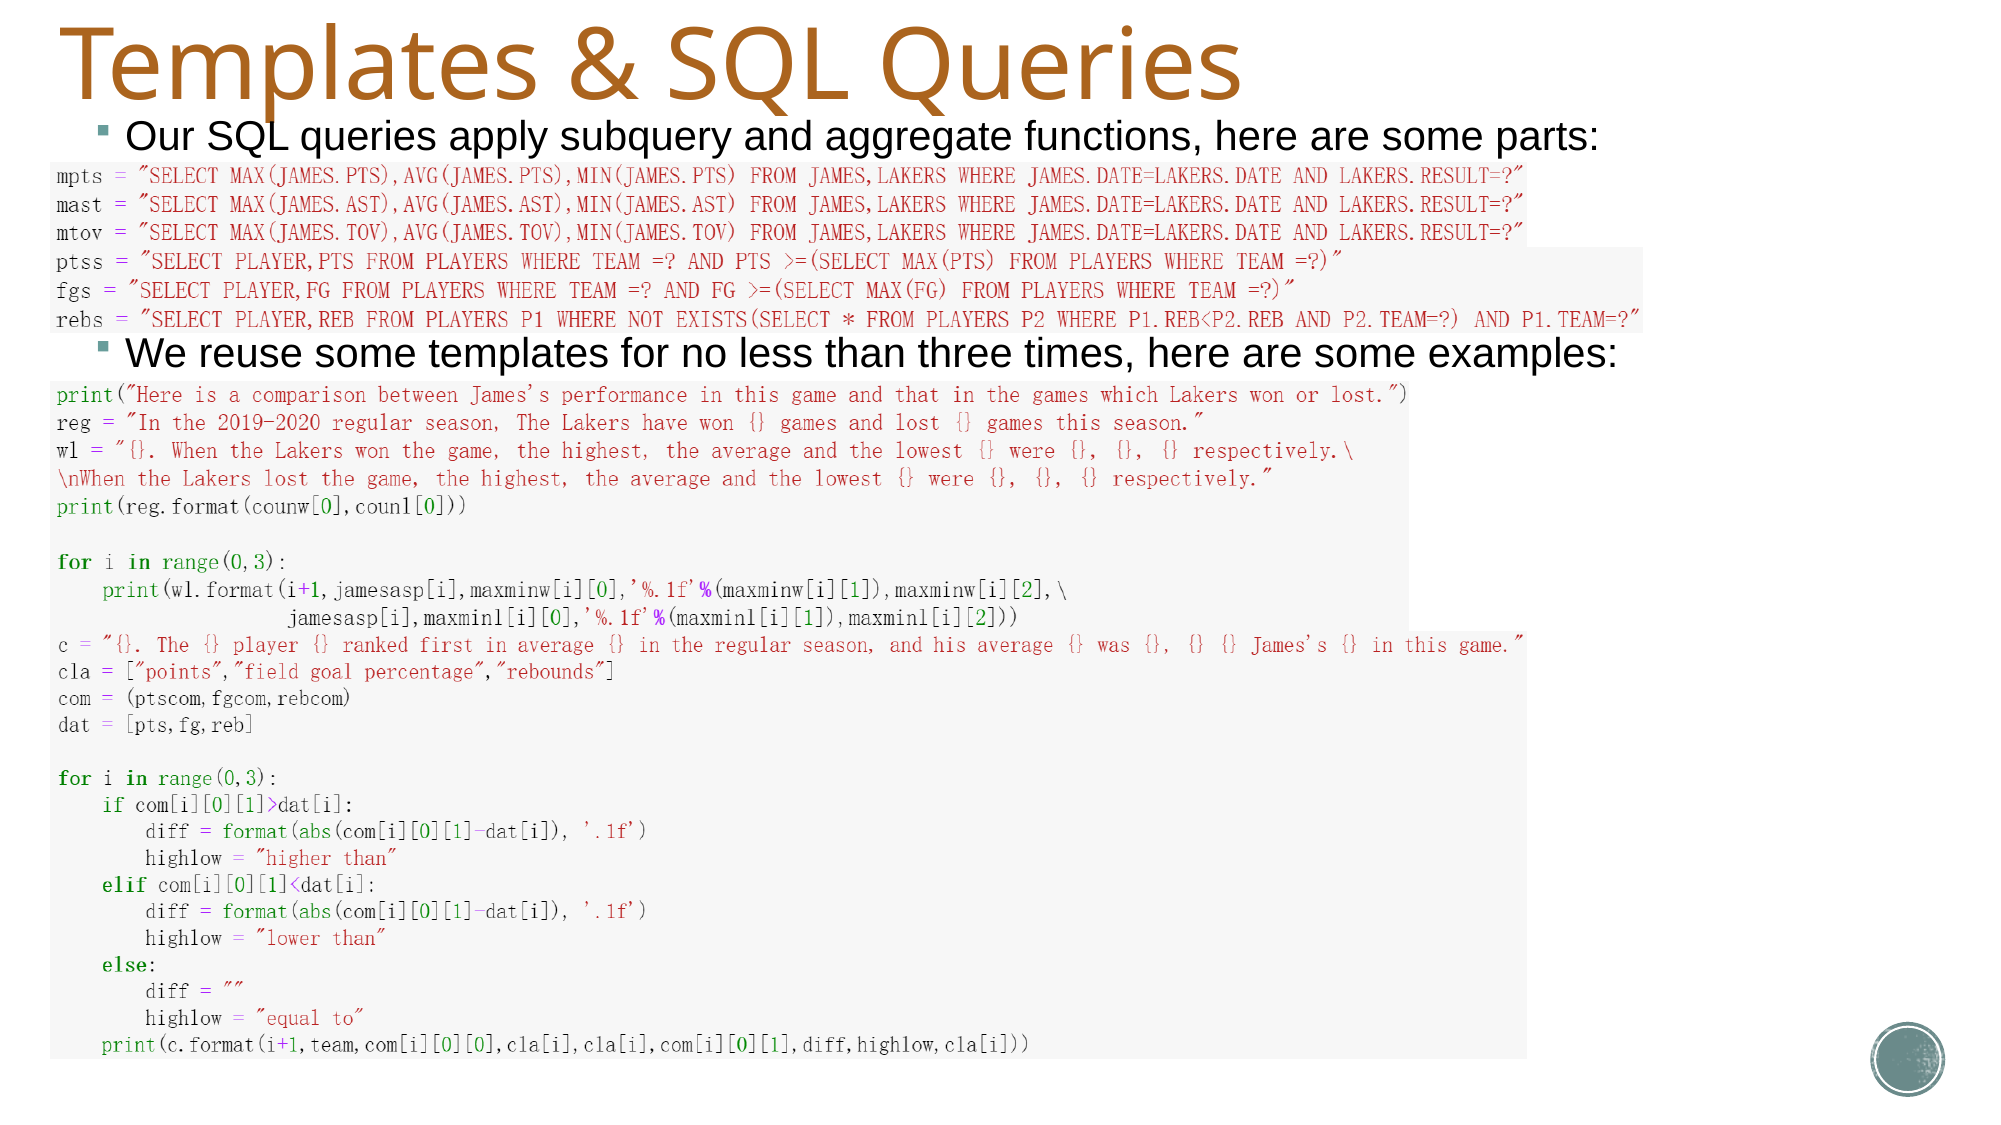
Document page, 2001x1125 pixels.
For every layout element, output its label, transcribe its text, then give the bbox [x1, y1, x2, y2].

picture [50, 381, 1409, 631]
title Templates & SQL Queries [44, 0, 1695, 188]
picture [50, 632, 1527, 1059]
text_box We reuse some templates for no less than three times, here are some examples: [80, 323, 1731, 398]
picture [50, 162, 1644, 333]
list Our SQL queries apply subquery and aggregate functions, here are some parts: [80, 107, 1731, 182]
